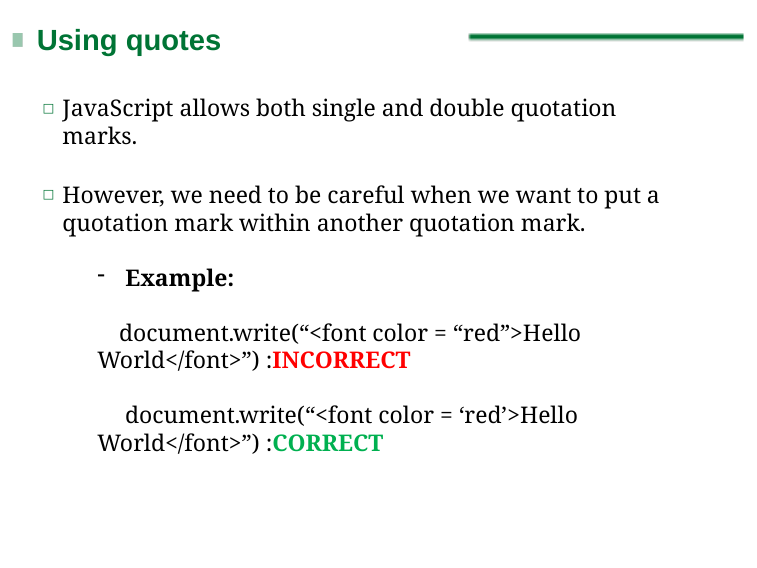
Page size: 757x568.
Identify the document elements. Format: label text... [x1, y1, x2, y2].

title Using quotes [0, 21, 456, 57]
picture [12, 33, 745, 47]
list JavaScript allows both single and double quotation marks. However, we need to be careful when we want to put a quotation mark within another quotation mark. Example: document.write(“<font color = “red”>Hello World</font>”) :INCORRECT document.write(“<font color = ‘red’>Hello World</font>”) :CORRECT [40, 93, 693, 347]
